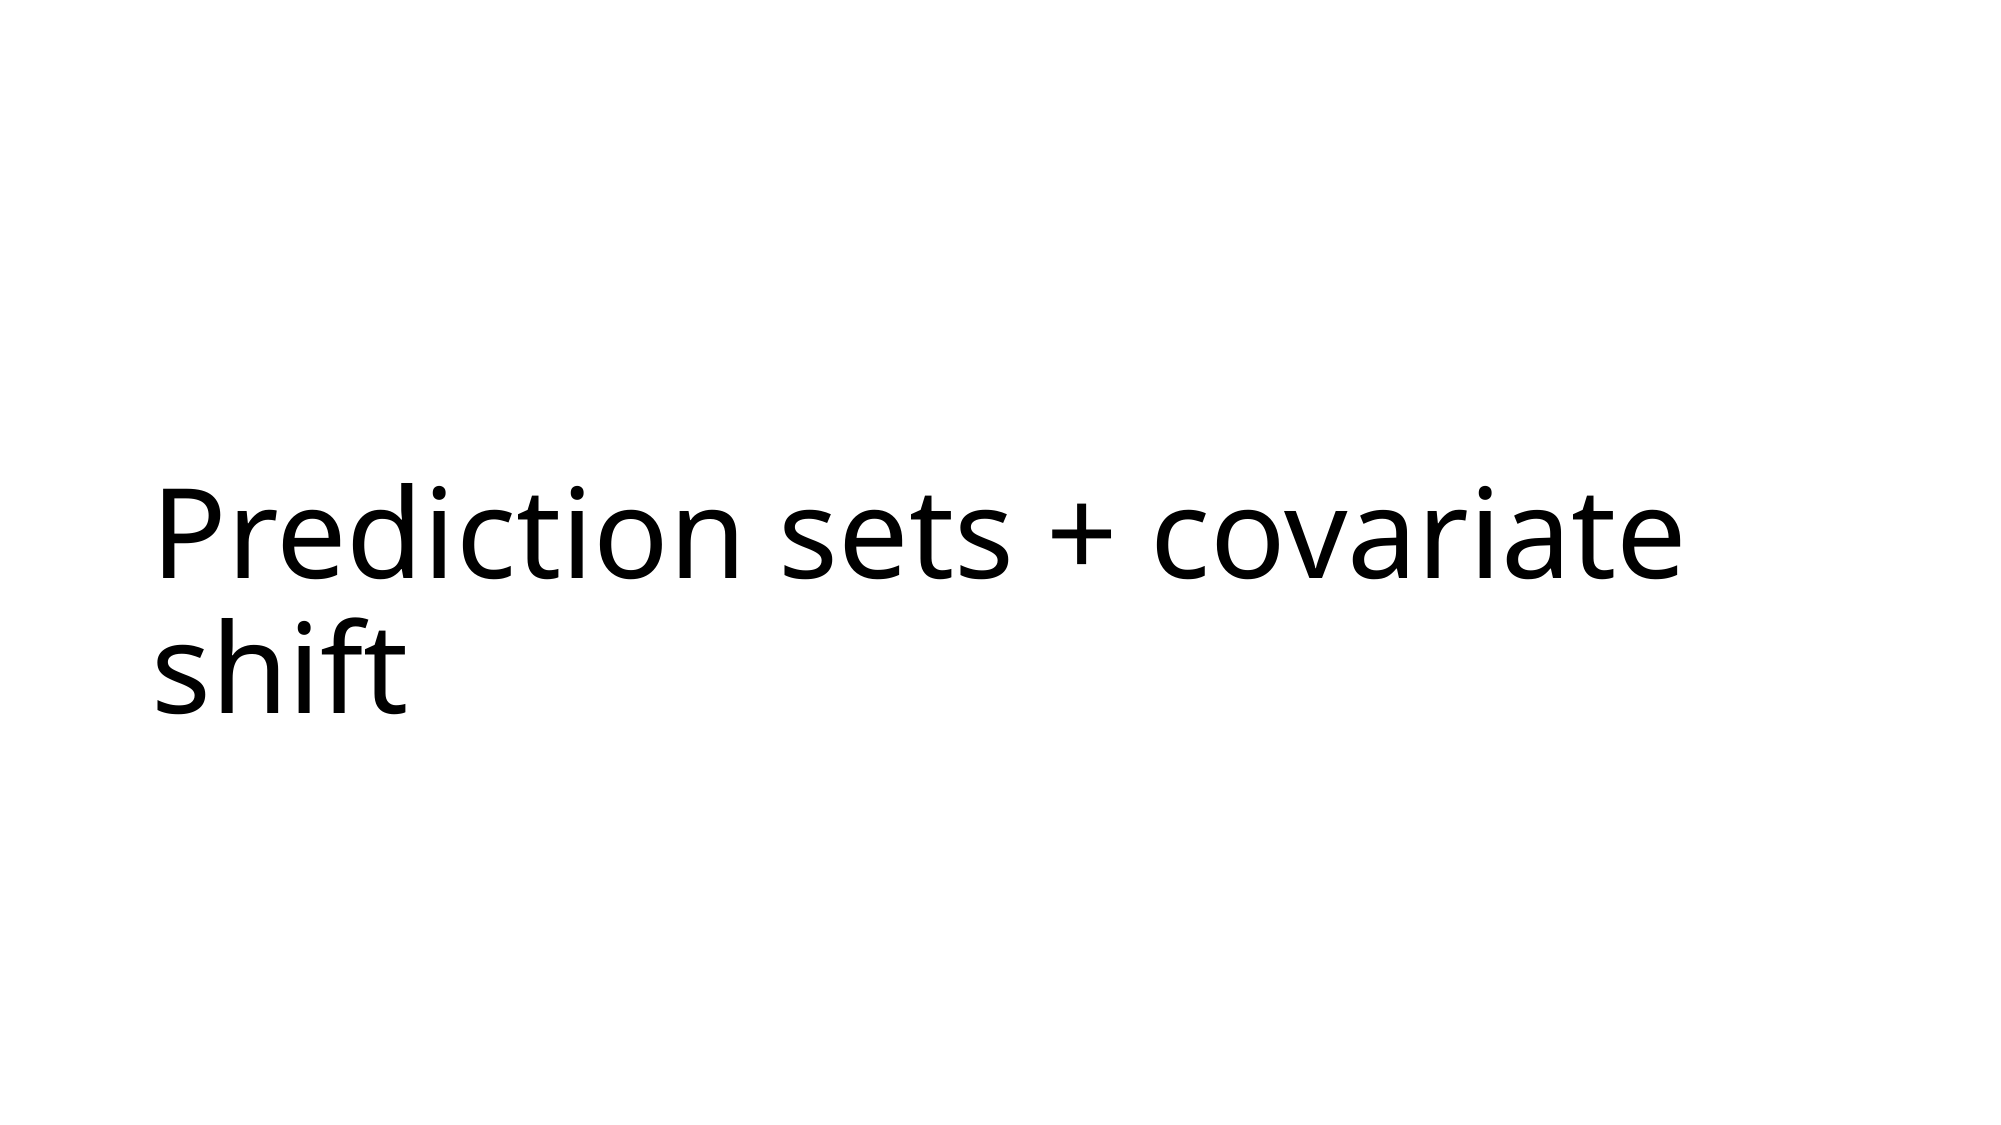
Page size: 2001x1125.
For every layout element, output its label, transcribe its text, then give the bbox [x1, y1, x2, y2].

title Prediction sets + covariate shift [136, 280, 1862, 749]
